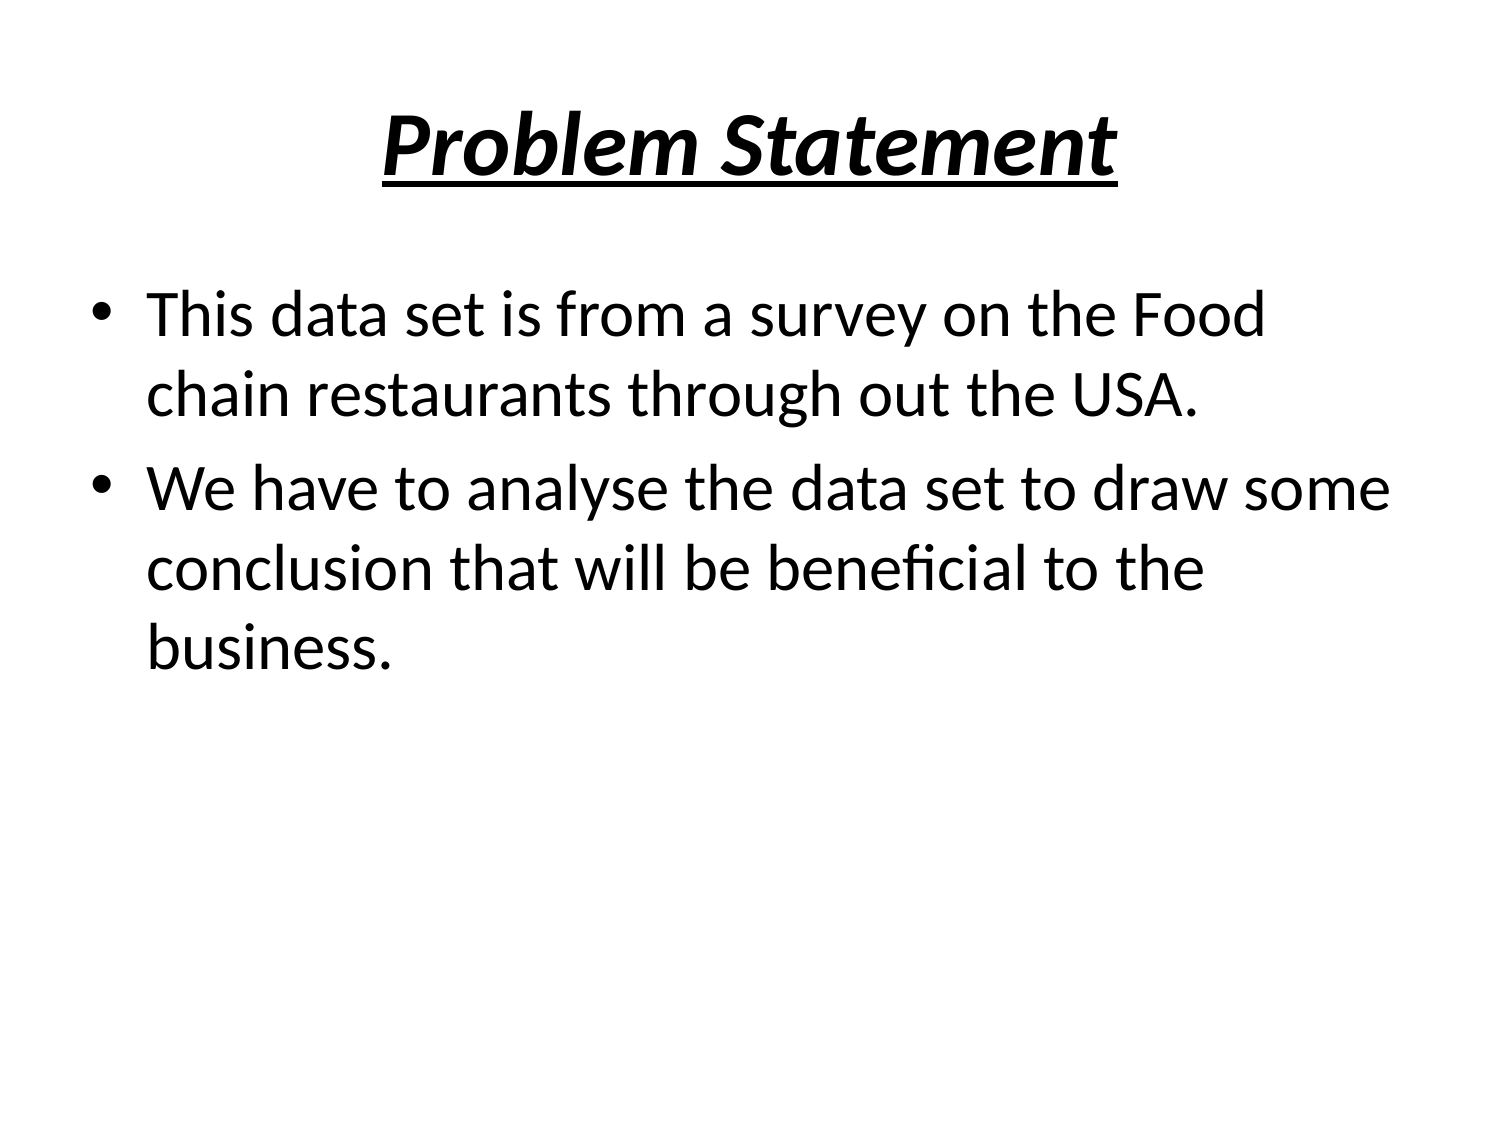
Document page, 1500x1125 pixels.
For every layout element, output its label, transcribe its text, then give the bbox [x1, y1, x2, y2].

list This data set is from a survey on the Food chain restaurants through out the USA. We have to analyse the data set to draw some conclusion that will be beneficial to the business. [75, 262, 1425, 1005]
title Problem Statement [75, 45, 1425, 233]
